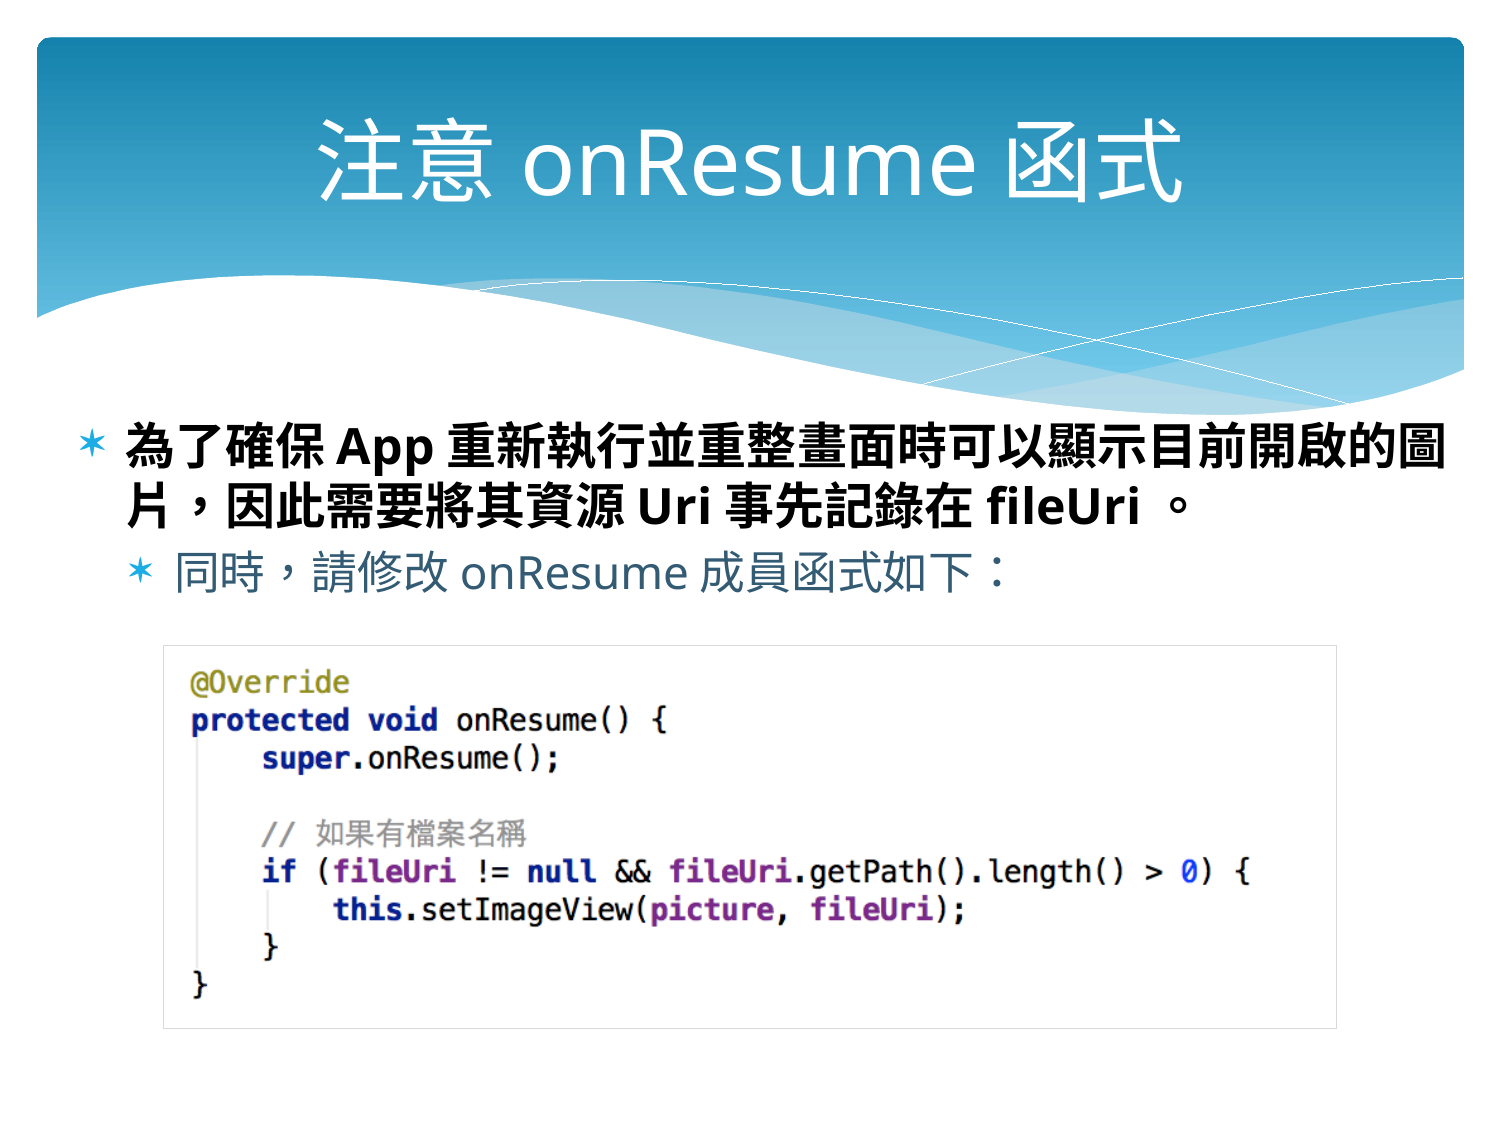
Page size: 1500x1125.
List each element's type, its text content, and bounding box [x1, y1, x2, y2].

list 為了確保App重新執行並重整畫面時可以顯示目前開啟的圖片，因此需要將其資源Uri事先記錄在fileUri。 同時，請修改onResume成員函式如下： [64, 407, 1463, 1005]
picture [163, 644, 1337, 1029]
title 注意onResume函式 [75, 55, 1425, 261]
